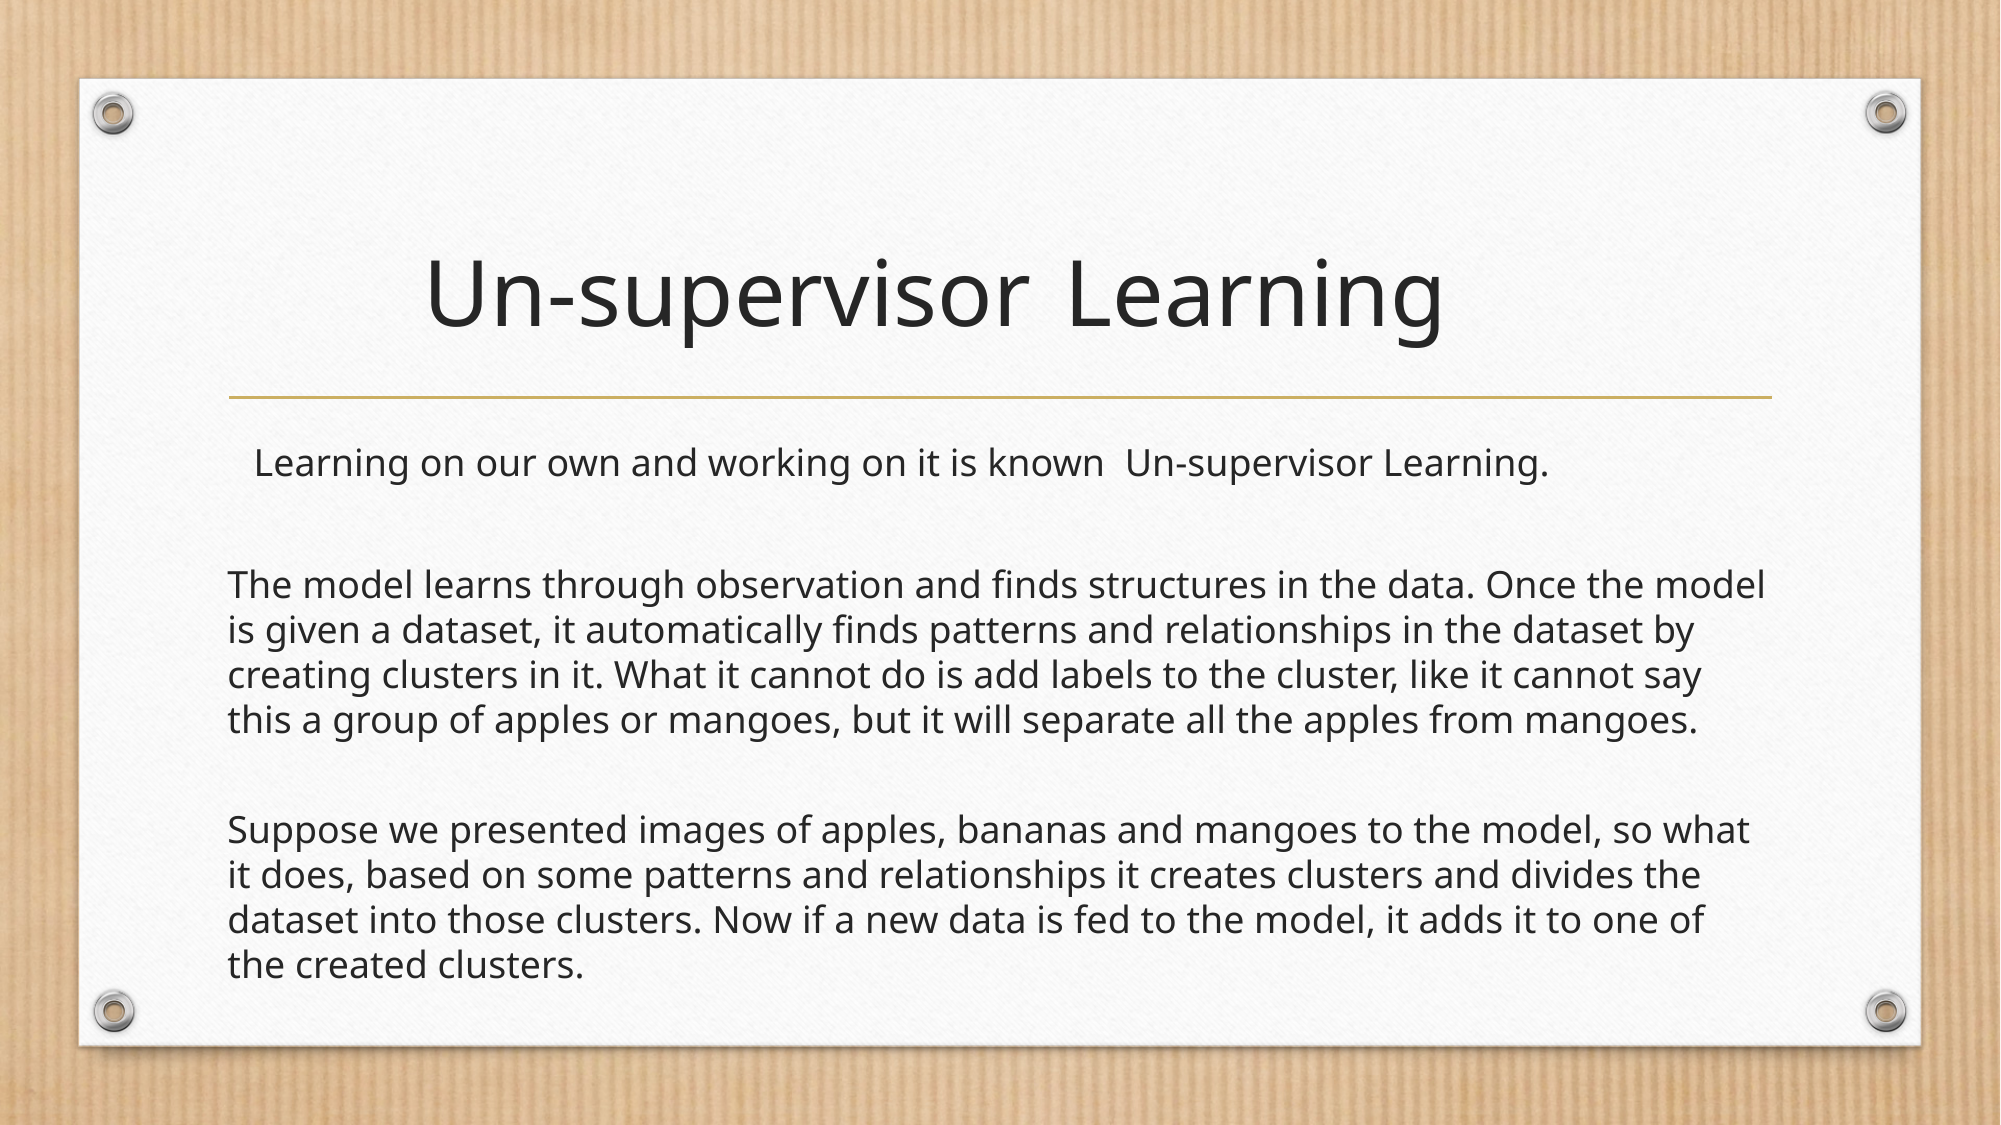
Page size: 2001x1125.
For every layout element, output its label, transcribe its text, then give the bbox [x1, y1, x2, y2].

picture [0, 0, 2001, 1125]
title Un-supervisor Learning [131, 169, 1707, 384]
list Learning on our own and working on it is known Un-supervisor Learning. The model learns through observation and finds structures in the data. Once the model is given a dataset, it automatically finds patterns and relationships in the dataset by creating clusters in it. What it cannot do is add labels to the cluster, like it cannot say this a group of apples or mangoes, but it will separate all the apples from mangoes. Suppose we presented images of apples, bananas and mangoes to the model, so what it does, based on some patterns and relationships it creates clusters and divides the dataset into those clusters. Now if a new data is fed to the model, it adds it to one of the created clusters. [212, 368, 1788, 913]
